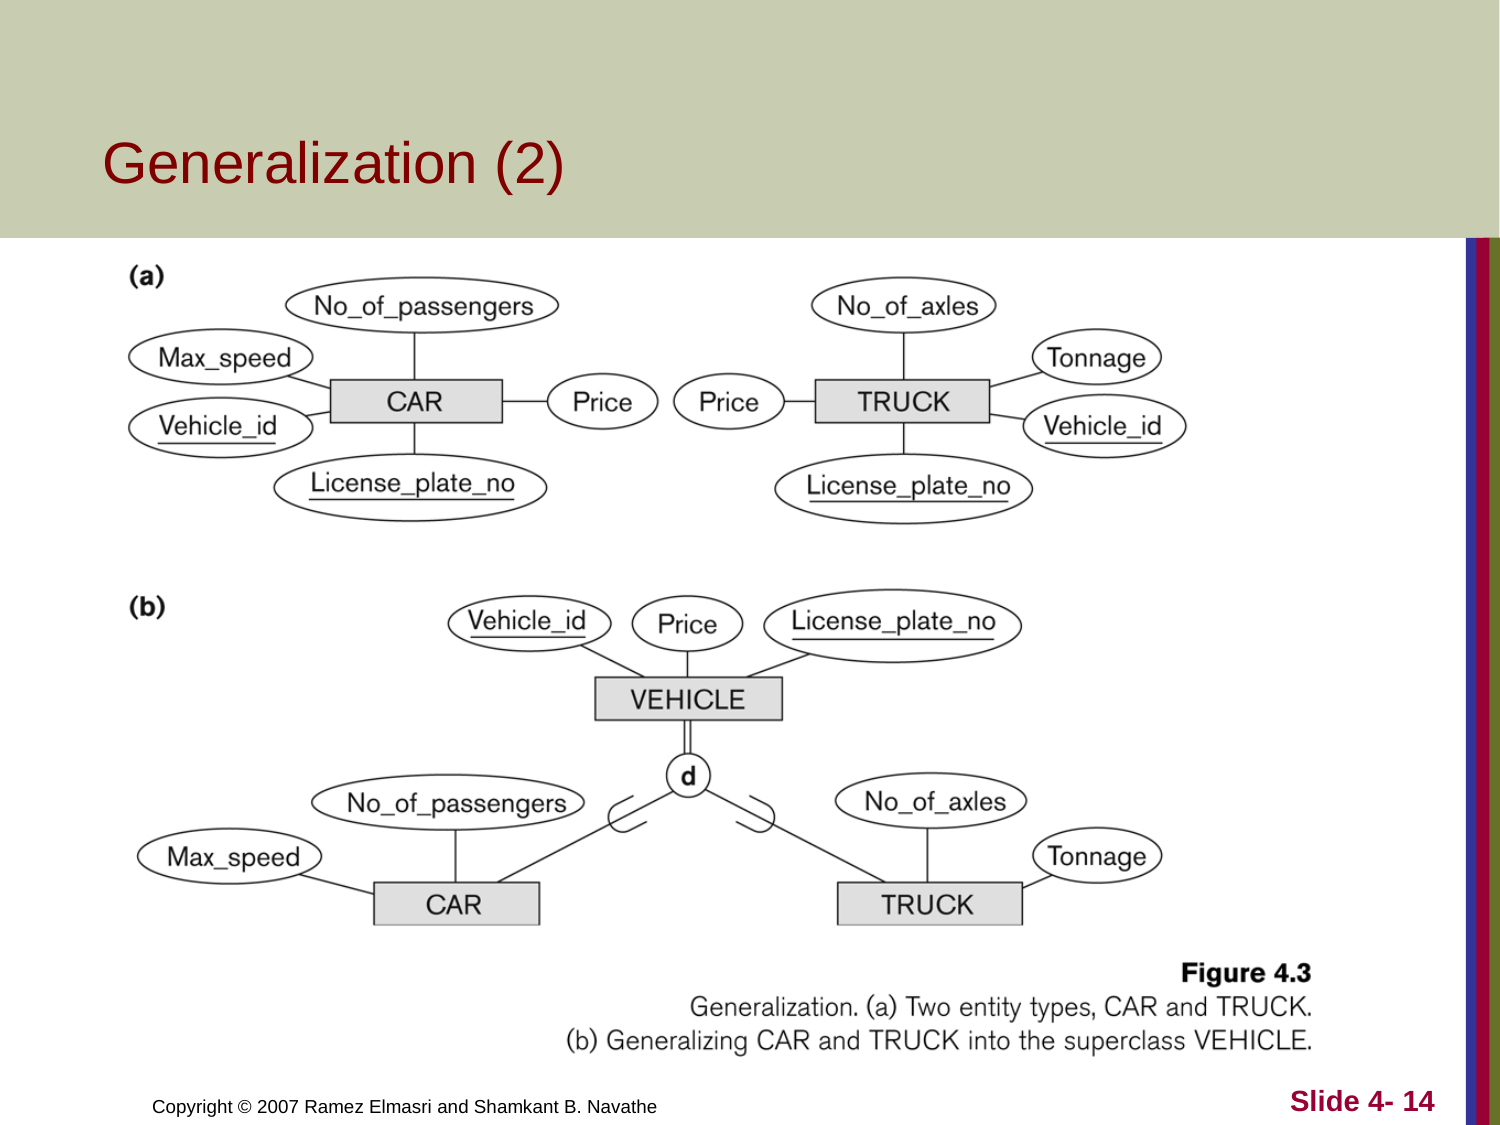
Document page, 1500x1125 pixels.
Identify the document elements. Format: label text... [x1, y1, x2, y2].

picture [124, 262, 1313, 1058]
text_box Generalization (2) [87, 117, 1013, 203]
slide_number Slide 4- 14 [1137, 1050, 1450, 1125]
